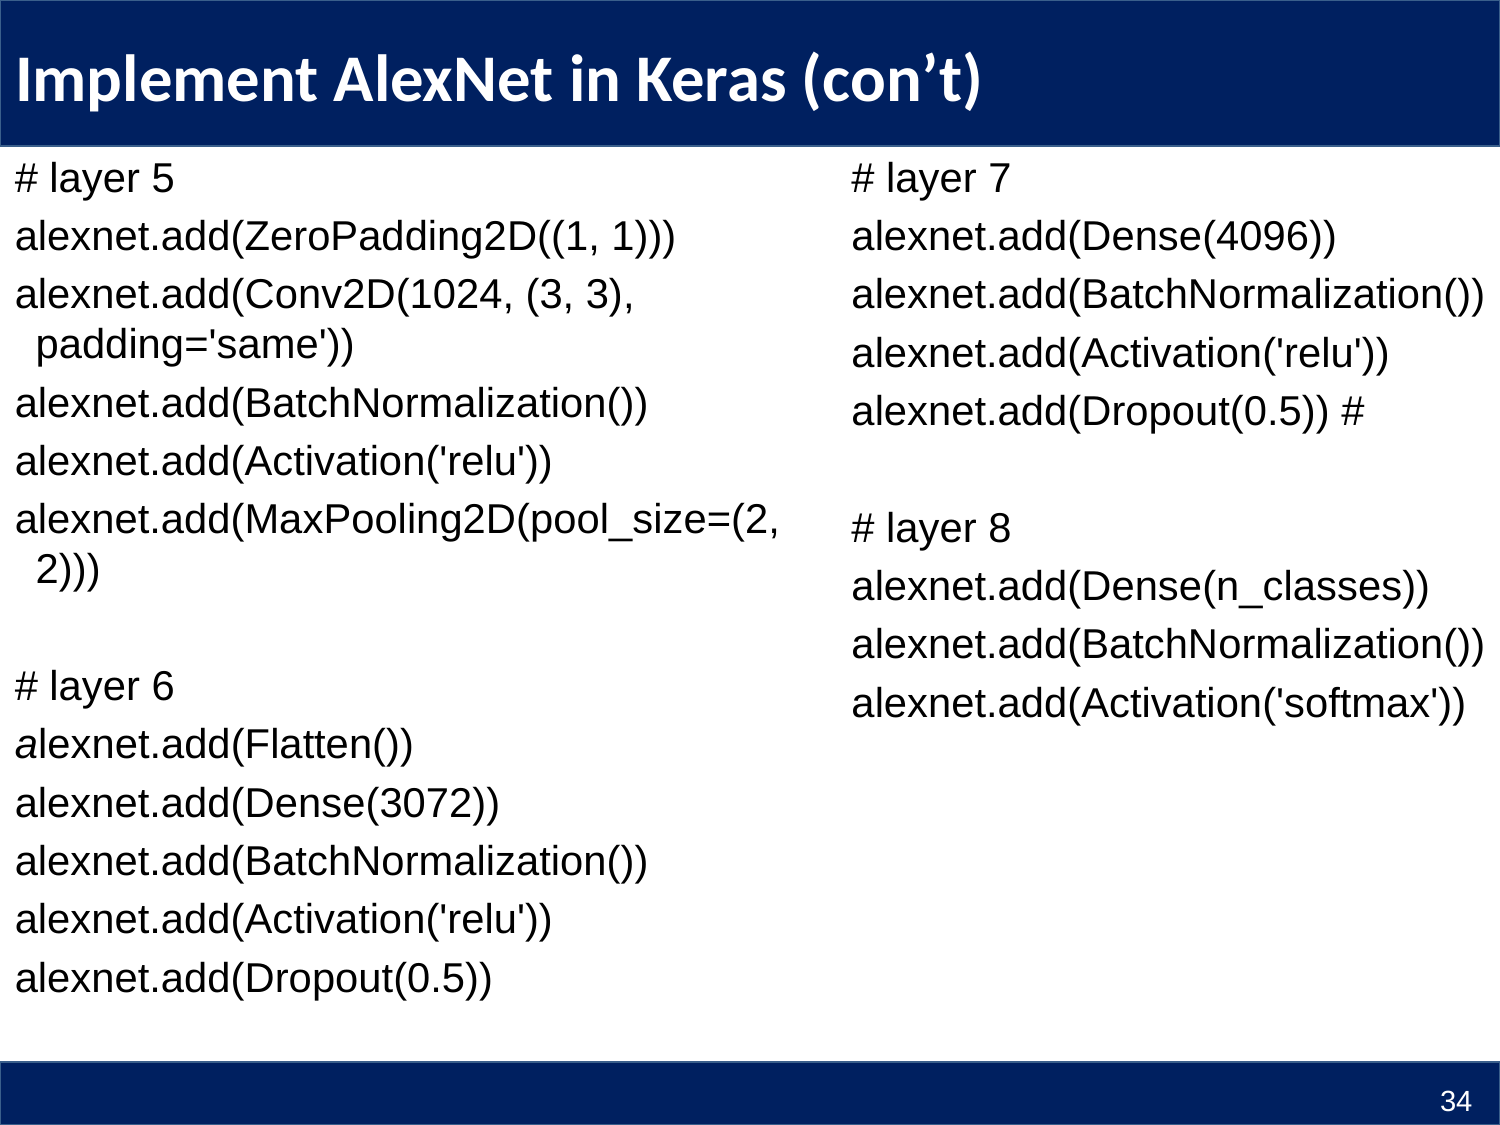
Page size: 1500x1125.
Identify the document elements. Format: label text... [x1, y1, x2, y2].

title Implement AlexNet in Keras (con’t) [0, 0, 1449, 142]
text_box # layer 7 alexnet.add(Dense(4096)) alexnet.add(BatchNormalization()) alexnet.add(Activation('relu')) alexnet.add(Dropout(0.5)) # # layer 8 alexnet.add(Dense(n_classes)) alexnet.add(BatchNormalization()) alexnet.add(Activation('softmax')) [836, 142, 1500, 1029]
text_box # layer 5 alexnet.add(ZeroPadding2D((1, 1))) alexnet.add(Conv2D(1024, (3, 3), padding='same')) alexnet.add(BatchNormalization()) alexnet.add(Activation('relu')) alexnet.add(MaxPooling2D(pool_size=(2, 2))) # layer 6 alexnet.add(Flatten()) alexnet.add(Dense(3072)) alexnet.add(BatchNormalization()) alexnet.add(Activation('relu')) alexnet.add(Dropout(0.5)) [0, 142, 847, 1048]
slide_number 34 [1137, 1074, 1488, 1125]
